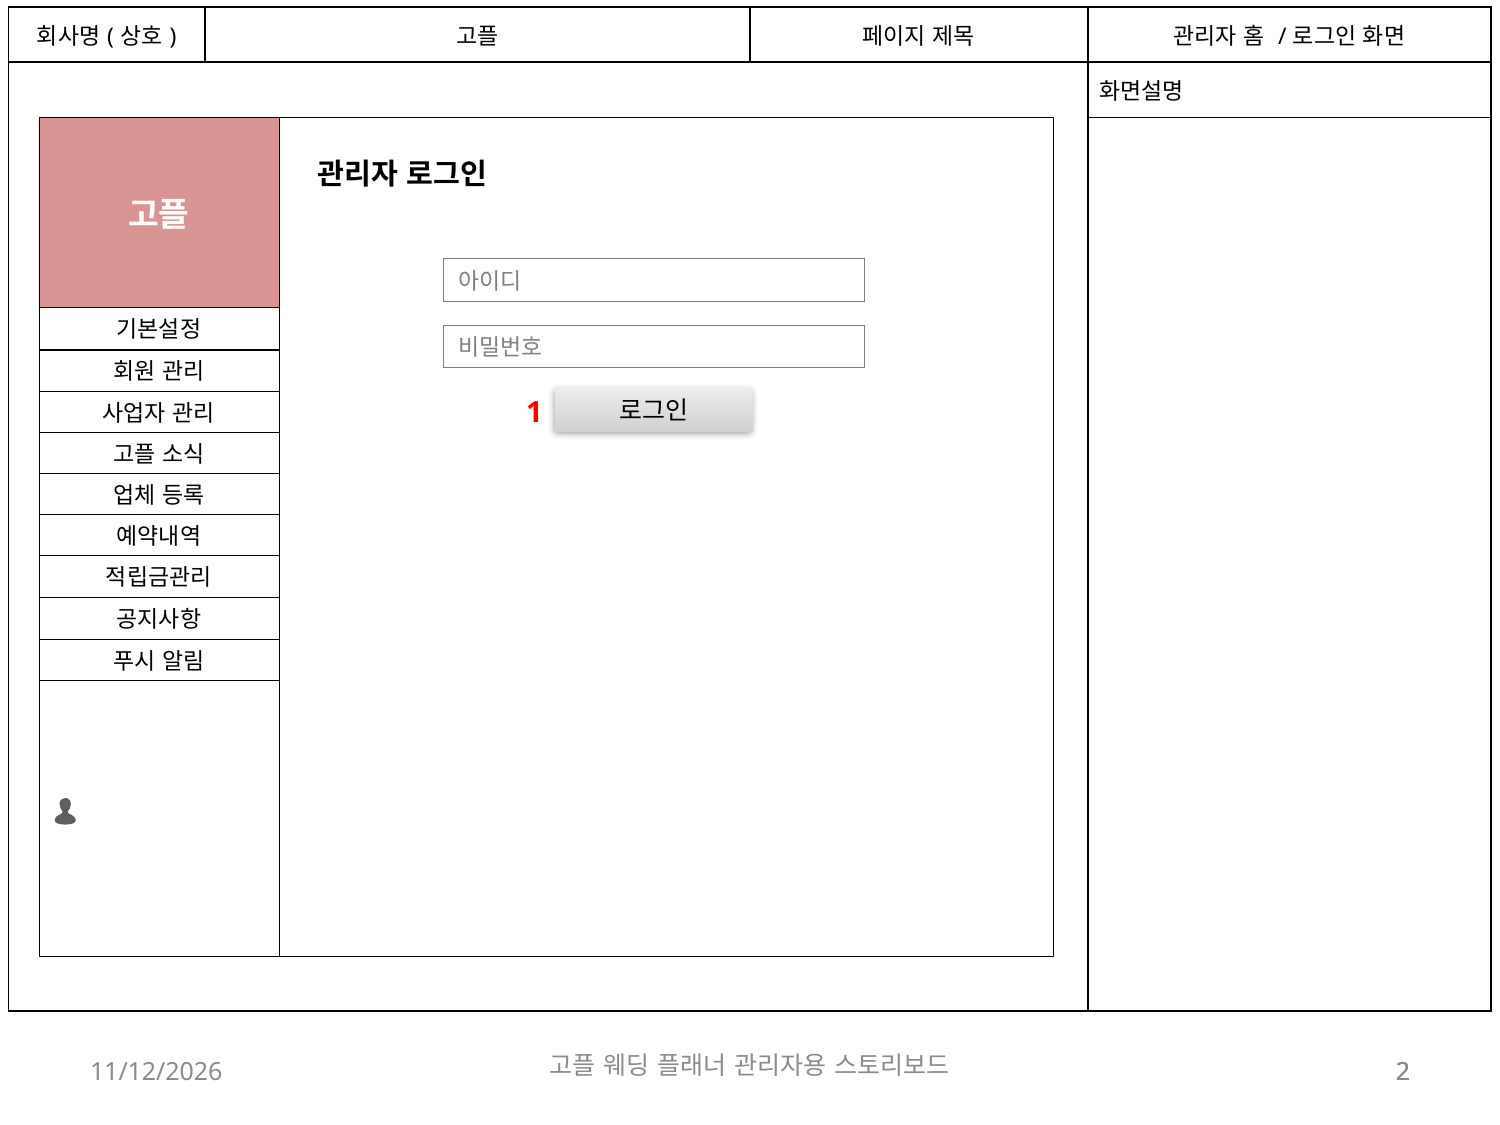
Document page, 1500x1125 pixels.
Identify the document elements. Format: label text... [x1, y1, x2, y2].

text_box 회원 관리 [37, 350, 281, 393]
table_cell [9, 63, 1087, 1010]
text_box 관리자 로그인 [302, 148, 676, 198]
text_box 고플 소식 [37, 430, 281, 476]
text_box 푸시 알림 [37, 637, 281, 683]
text_box 업체 등록 [37, 476, 281, 512]
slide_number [75, 1042, 425, 1103]
table_header 관리자 홈 /로그인 화면 [1089, 8, 1490, 61]
text_box 로그인 [558, 387, 754, 433]
text_box 2 [1074, 1042, 1425, 1103]
text_box 기본설정 [37, 305, 281, 351]
text_box 공지사항 [37, 599, 281, 637]
text_box 고플 [37, 115, 281, 305]
text_box 1 [511, 385, 558, 436]
text_box [54, 798, 76, 825]
text_box [37, 683, 281, 958]
text_box 예약내역 [37, 512, 281, 554]
table_cell [1089, 118, 1490, 1010]
text_box [281, 115, 1055, 958]
table_header 회사명(상호) [9, 8, 204, 61]
text_box 비밀번호 [443, 325, 865, 368]
text_box 사업자 관리 [37, 393, 281, 430]
text_box 적립금관리 [37, 554, 281, 599]
text_box 아이디 [443, 258, 865, 302]
table_header 페이지 제목 [751, 8, 1087, 61]
table_header 고플 [206, 8, 749, 61]
footer 고플 웨딩 플래너 관리자용 스토리보드 [512, 1035, 988, 1095]
table_cell 화면설명 [1089, 63, 1490, 117]
